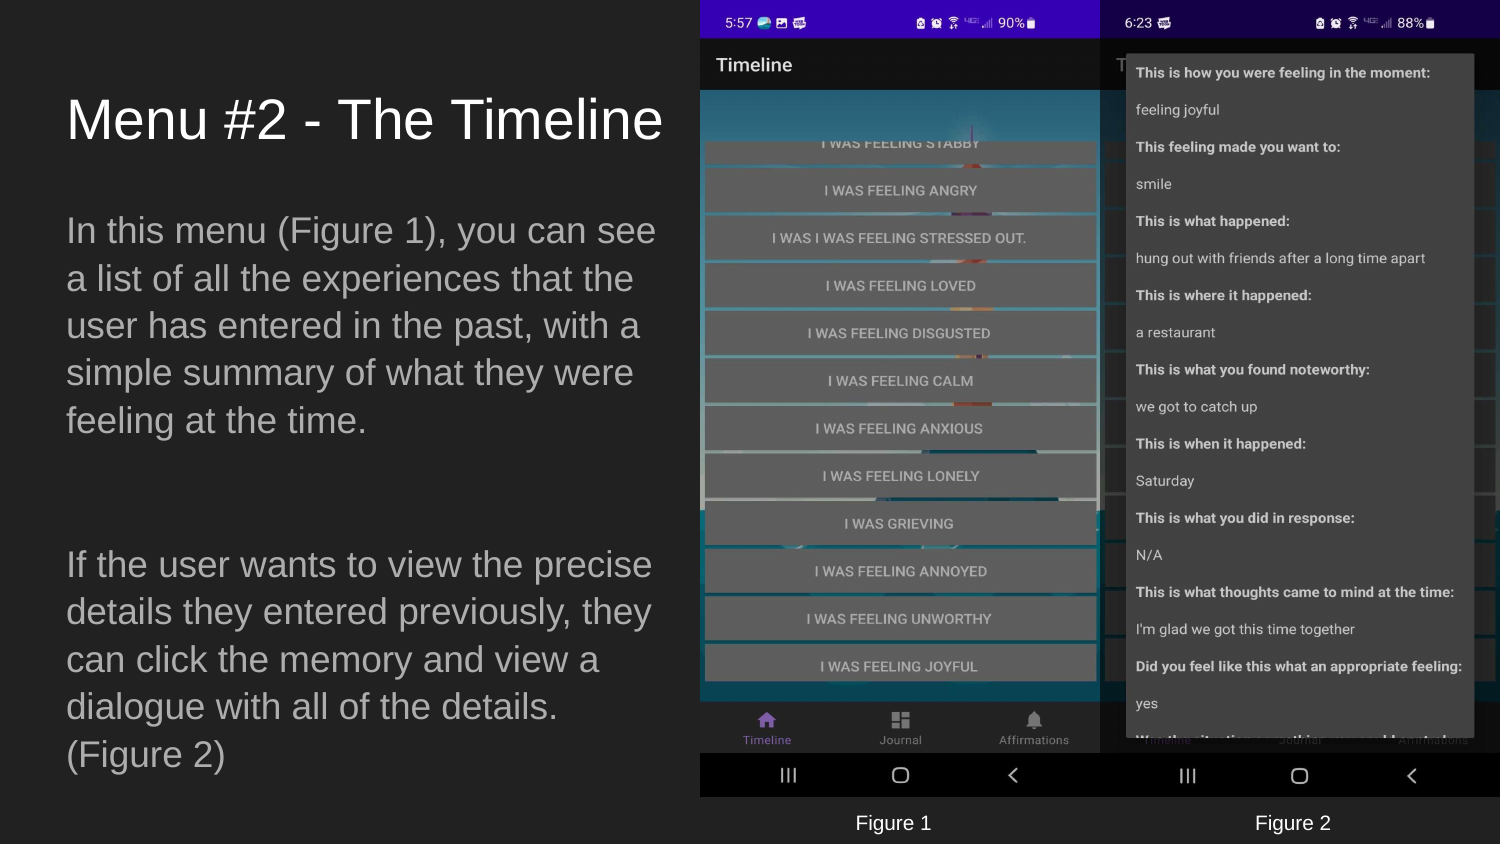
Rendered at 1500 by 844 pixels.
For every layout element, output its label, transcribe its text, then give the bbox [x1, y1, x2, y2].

title Menu #2 - The Timeline [51, 72, 695, 167]
picture [700, 0, 1500, 797]
text_box Figure 1 [840, 805, 961, 844]
list In this menu (Figure 1), you can see a list of all the experiences that the user has entered in the past, with a simple summary of what they were feeling at the time. If the user wants to view the precise details they entered previously, they can click the memory and view a dialogue with all of the details. (Figure 2) [51, 189, 686, 797]
text_box Figure 2 [1240, 805, 1361, 844]
